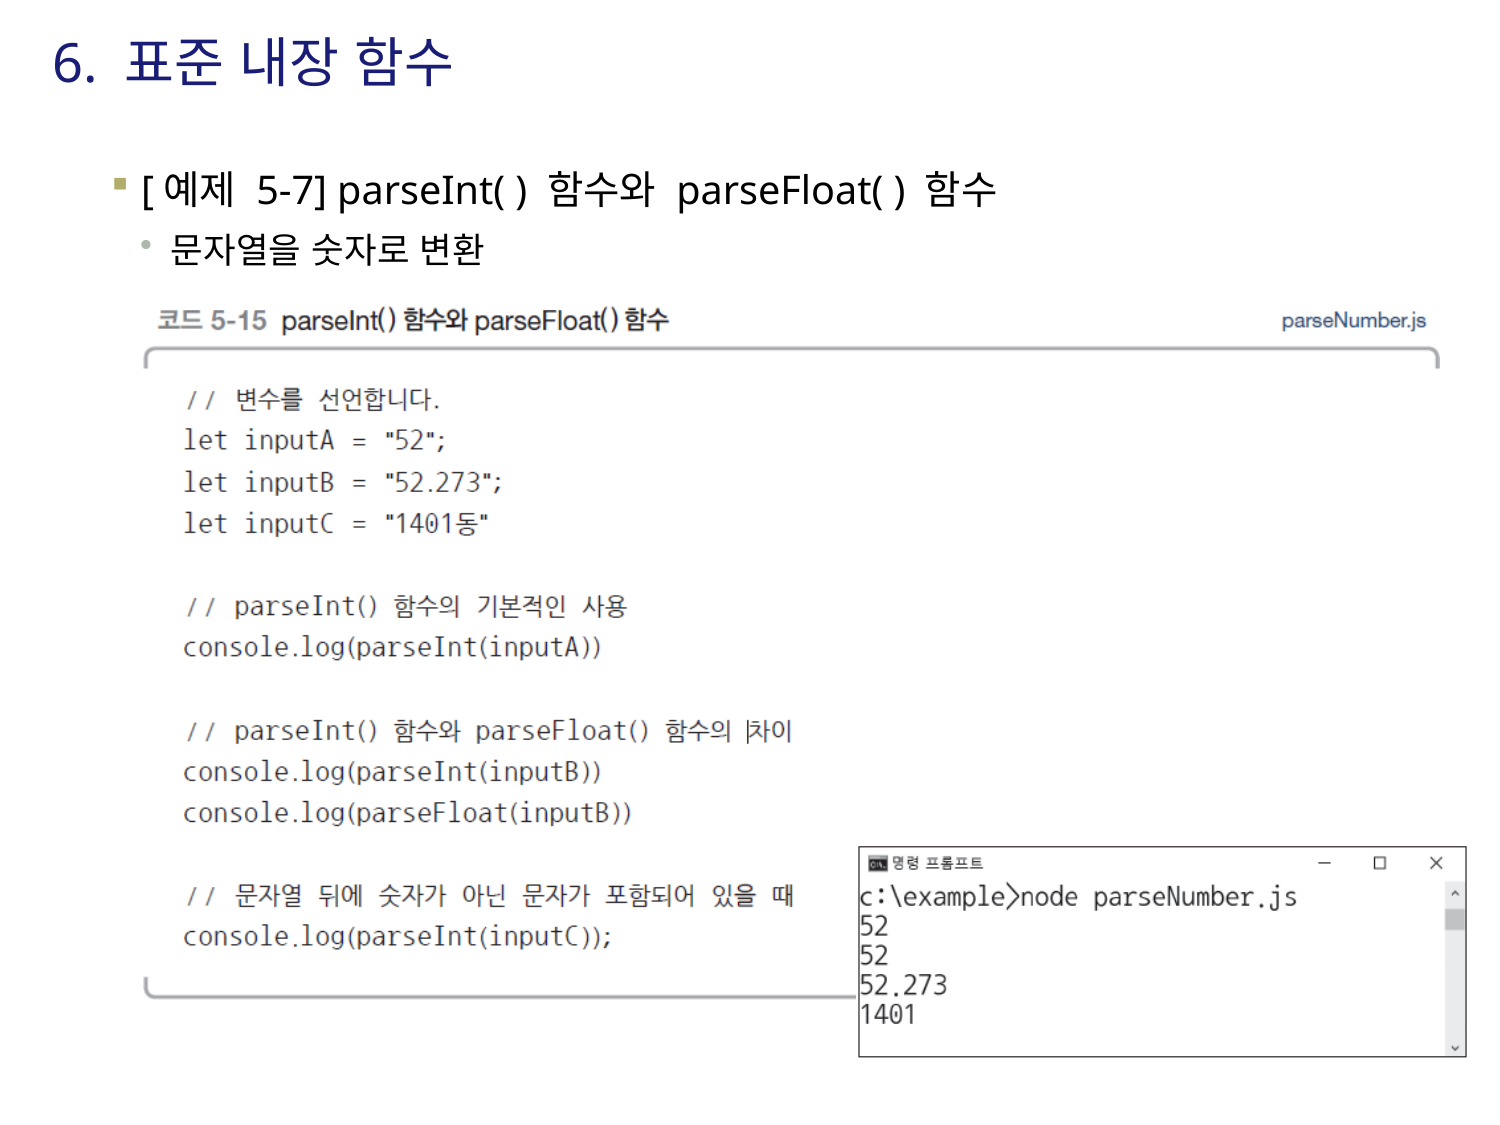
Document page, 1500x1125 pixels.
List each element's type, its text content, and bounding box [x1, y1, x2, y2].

picture [141, 305, 1468, 1060]
title 6. 표준 내장 함수 [37, 13, 1278, 109]
list [예제 5-7] parseInt( ) 함수와 parseFloat( ) 함수 문자열을 숫자로 변환 [37, 152, 1463, 1091]
